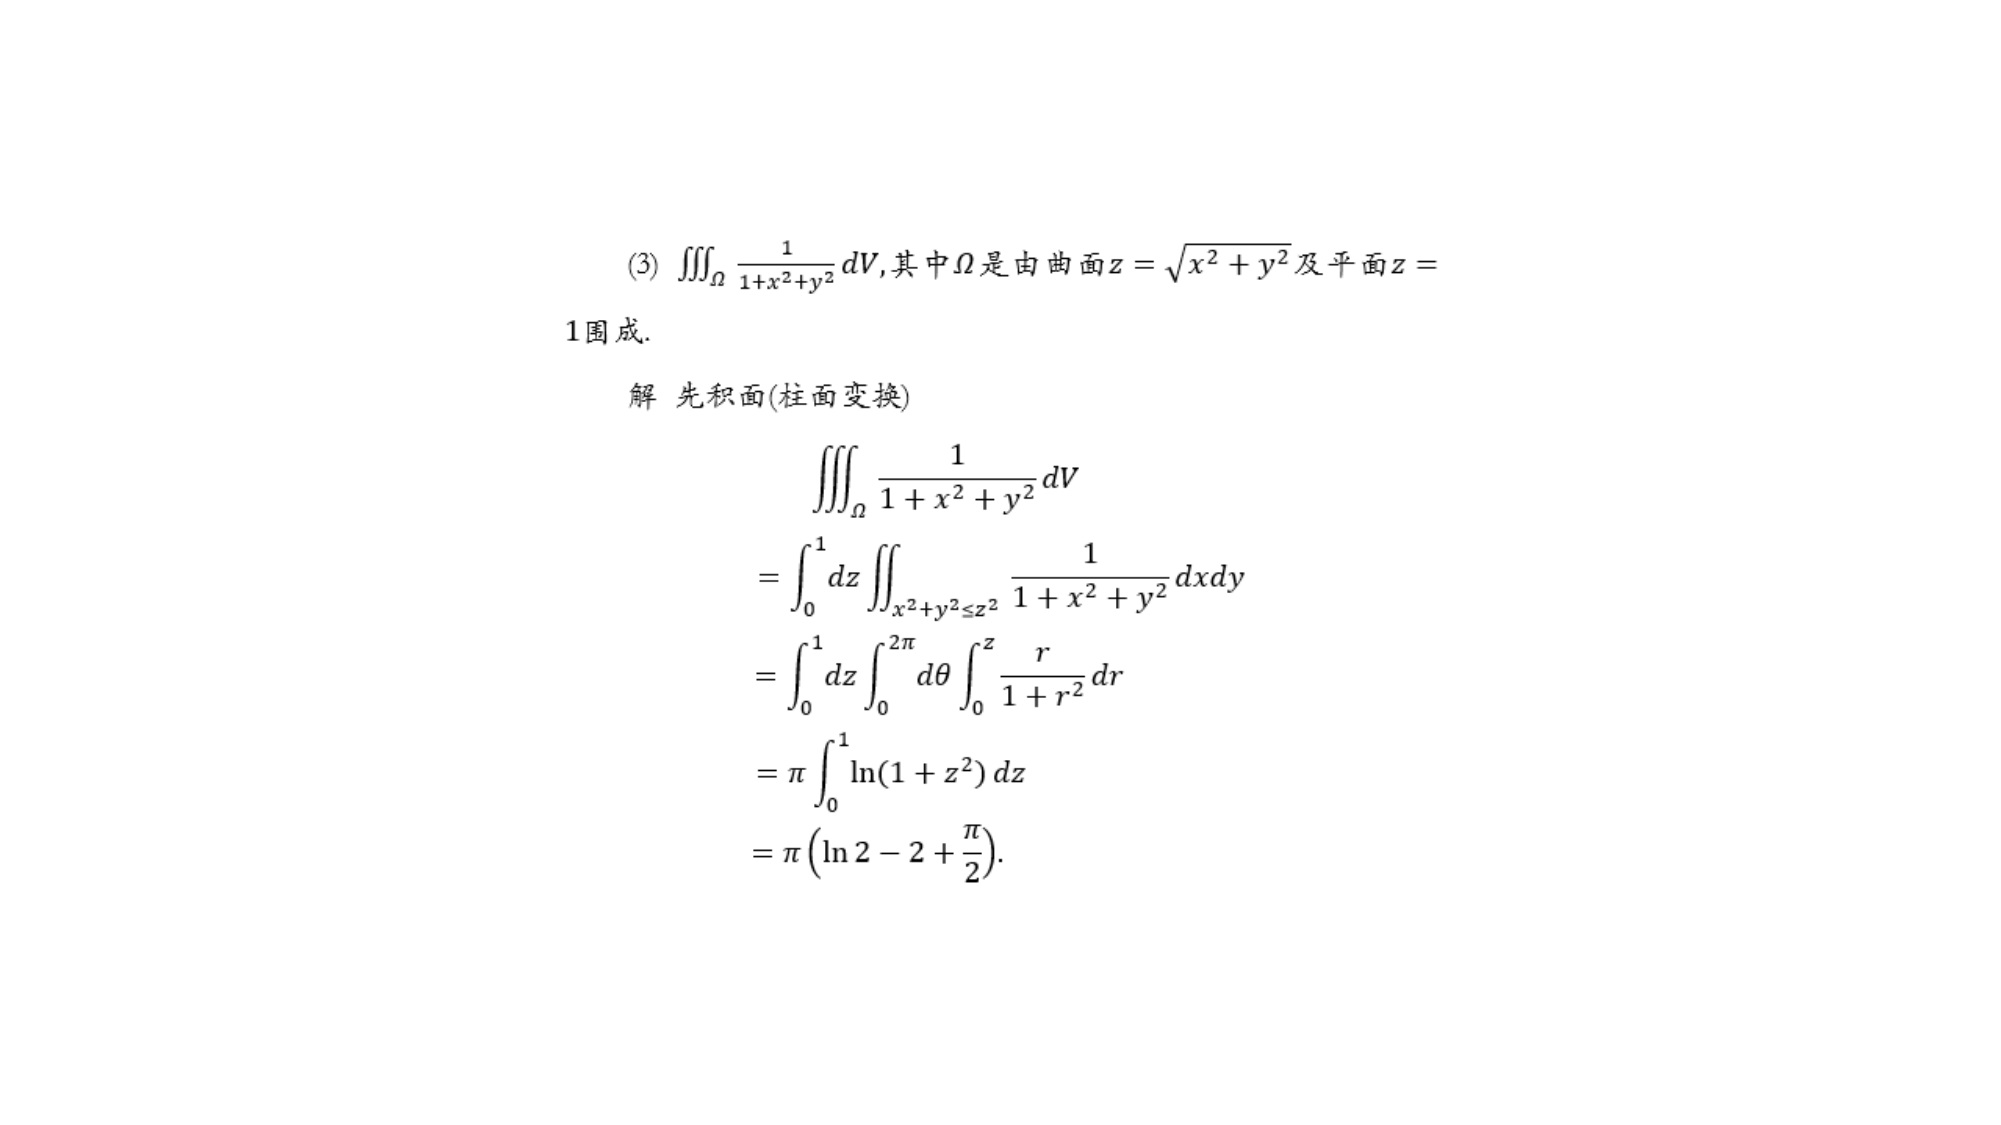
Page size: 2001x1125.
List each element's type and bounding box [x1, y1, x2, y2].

picture [533, 200, 1467, 925]
